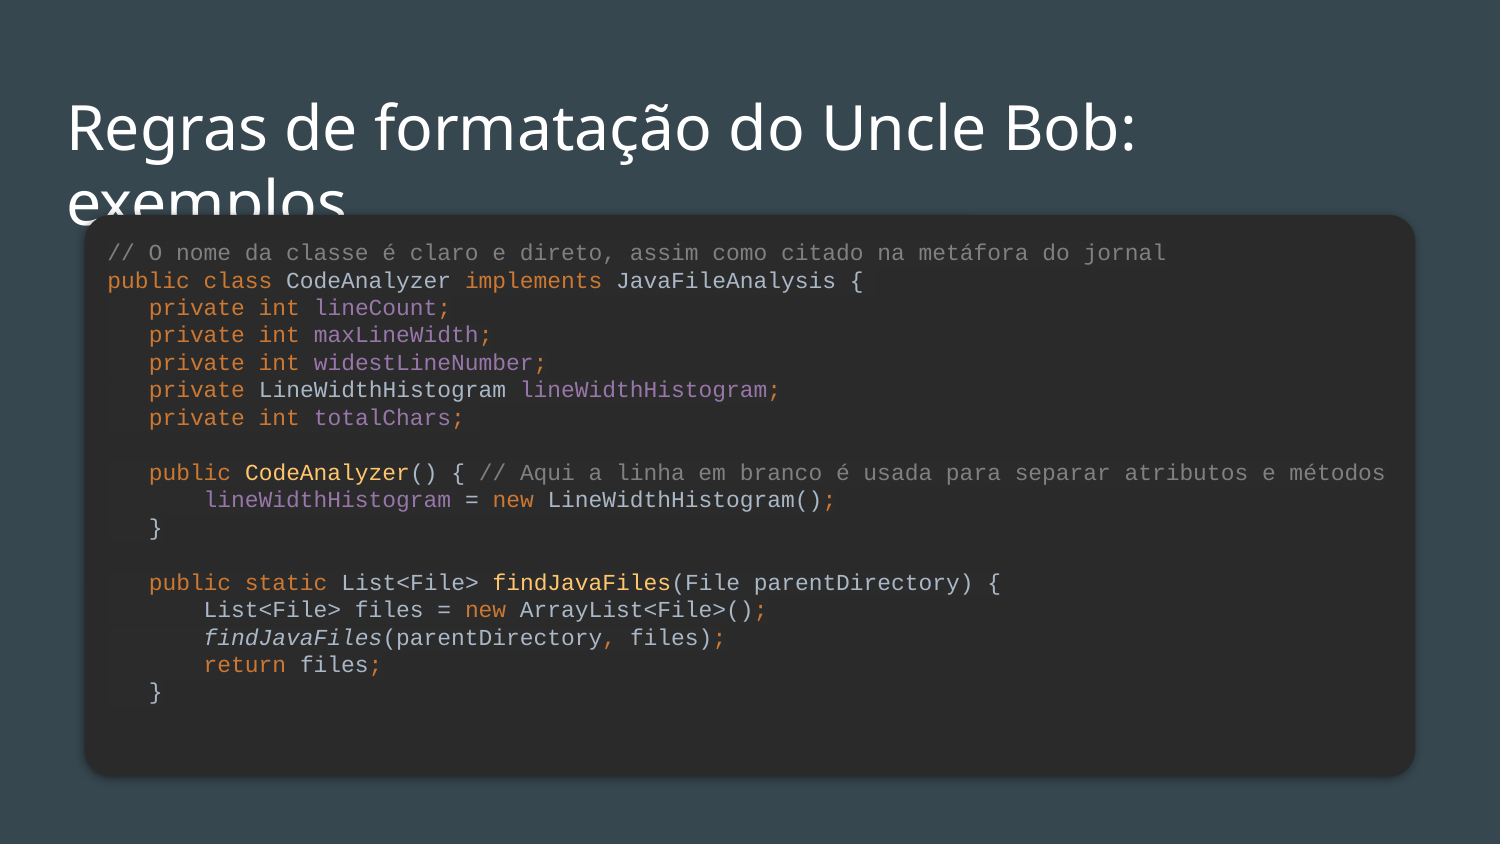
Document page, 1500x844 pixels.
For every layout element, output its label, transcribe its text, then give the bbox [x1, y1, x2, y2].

title Regras de formatação do Uncle Bob: exemplos … [51, 72, 1449, 167]
text_box // O nome da classe é claro e direto, assim como citado na metáfora do jornal public class CodeAnalyzer implements JavaFileAnalysis { private int lineCount; private int maxLineWidth; private int widestLineNumber; private LineWidthHistogram lineWidthHistogram; private int totalChars; public CodeAnalyzer() { // Aqui a linha em branco é usada para separar atributos e métodos lineWidthHistogram = new LineWidthHistogram(); } public static List<File> findJavaFiles(File parentDirectory) { List<File> files = new ArrayList<File>(); findJavaFiles(parentDirectory, files); return files; } [84, 214, 1416, 777]
